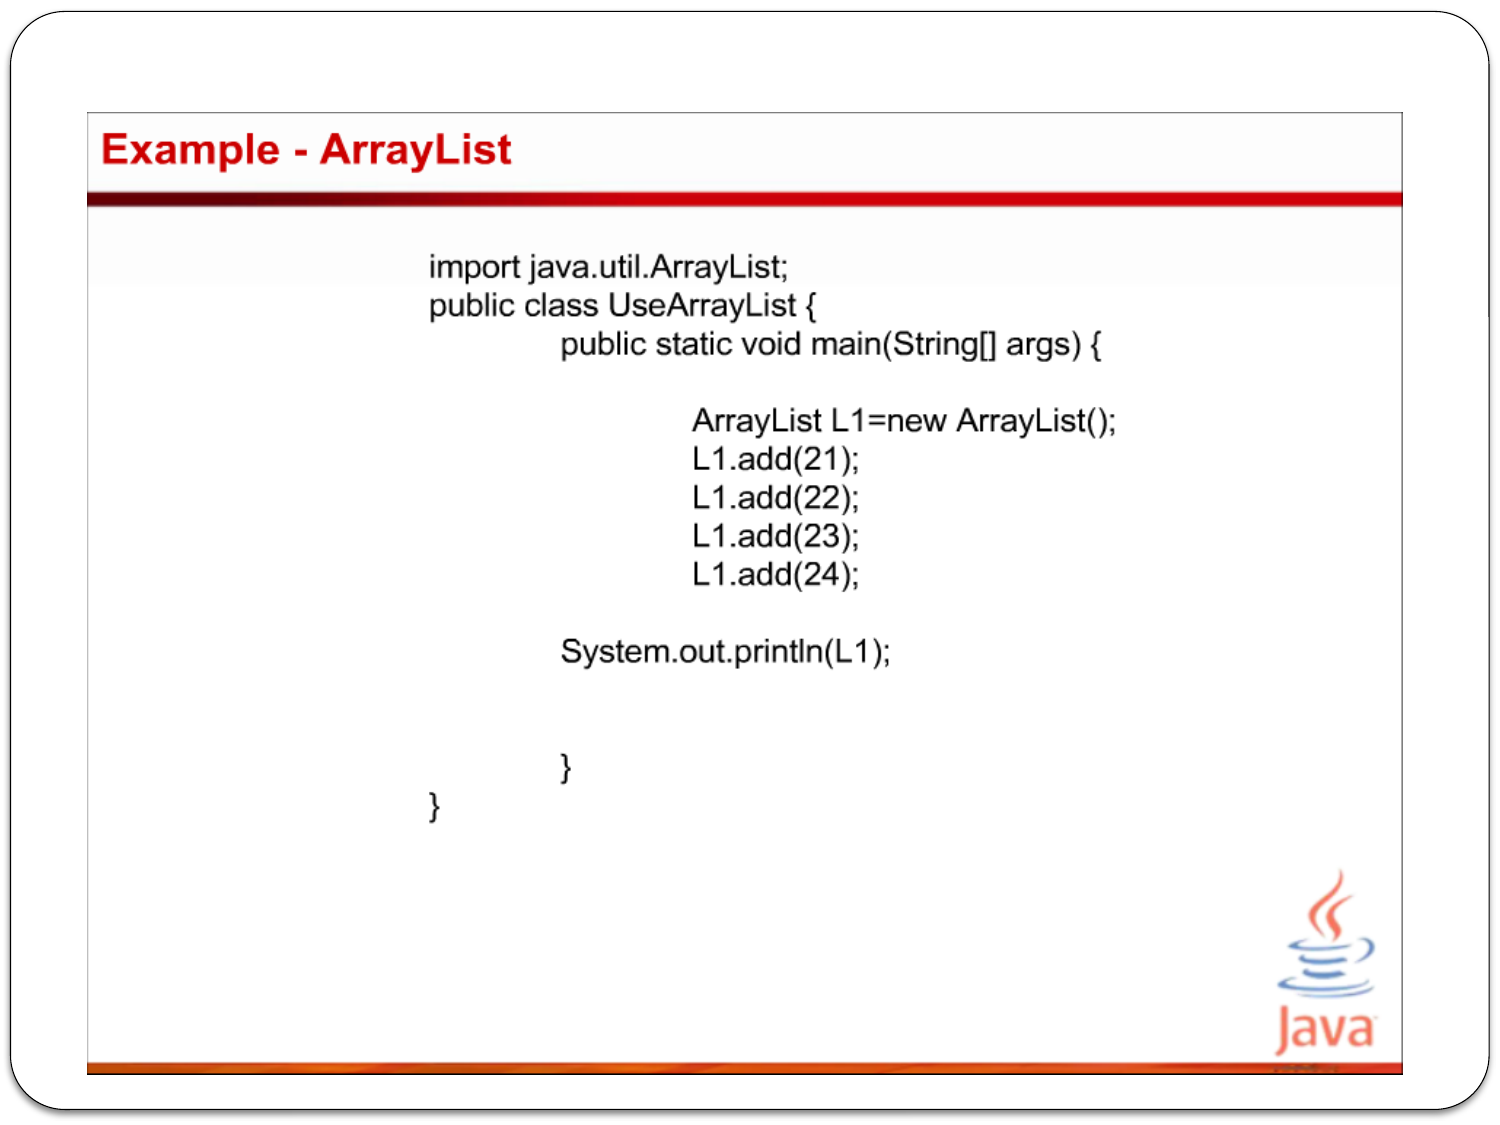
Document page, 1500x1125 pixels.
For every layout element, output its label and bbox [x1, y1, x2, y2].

list [87, 112, 1403, 1076]
